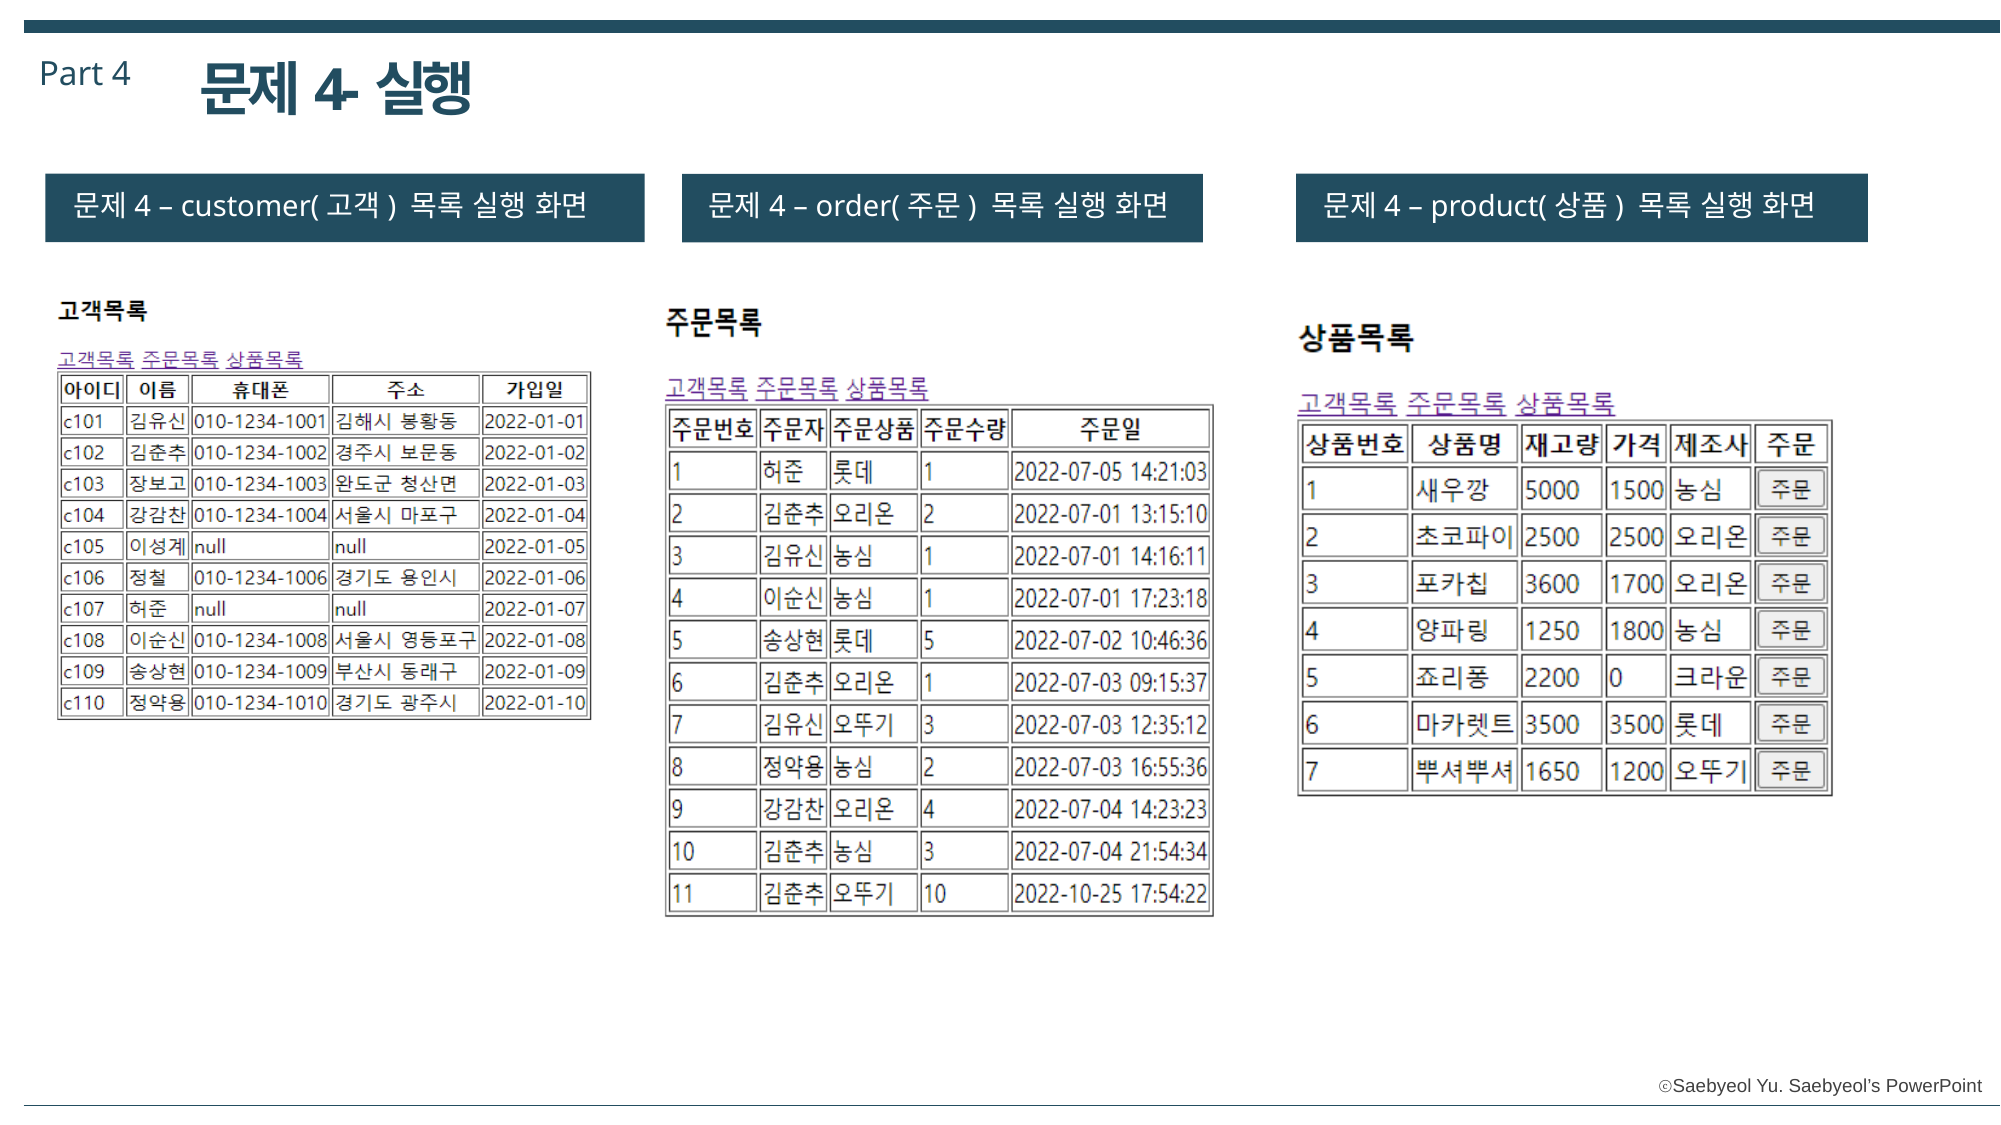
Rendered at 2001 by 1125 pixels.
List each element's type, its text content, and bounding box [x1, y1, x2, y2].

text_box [1296, 173, 1868, 372]
picture [660, 295, 1224, 929]
text_box Part 4 [24, 44, 147, 100]
text_box 문제4-실행 [185, 44, 490, 130]
picture [56, 295, 601, 727]
picture [1296, 315, 1844, 809]
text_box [682, 173, 1203, 295]
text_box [45, 173, 645, 265]
text_box 3, 내용을 입력하세요 [716, 861, 1284, 957]
